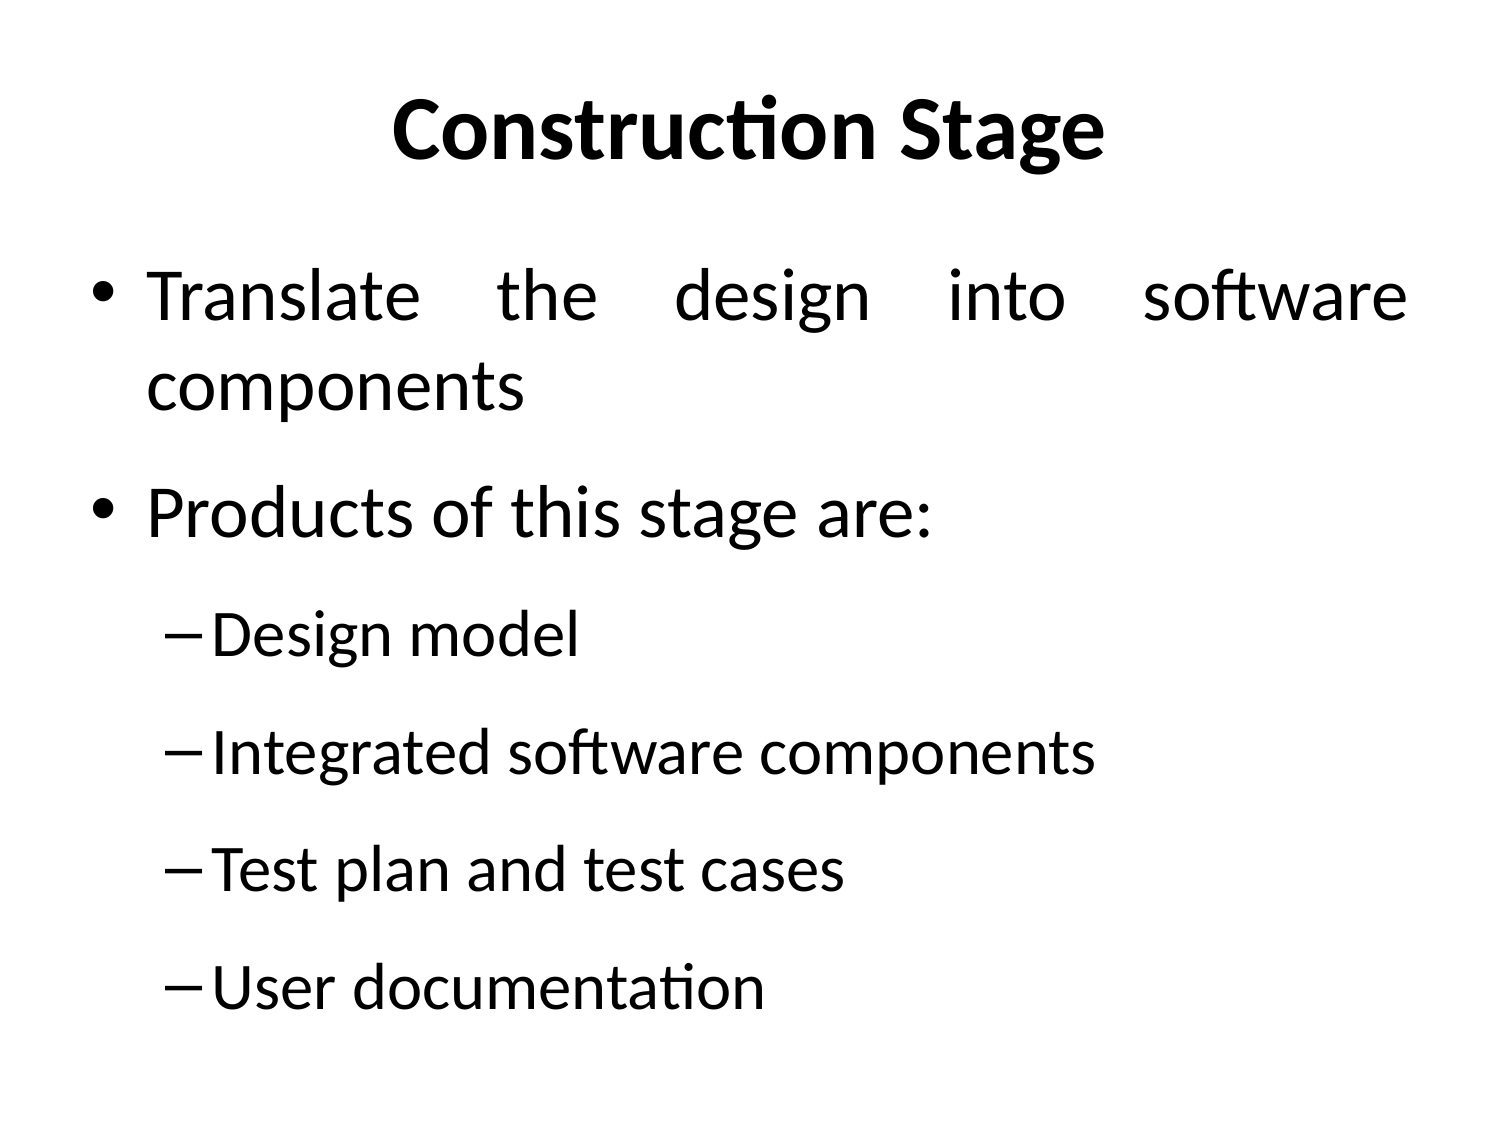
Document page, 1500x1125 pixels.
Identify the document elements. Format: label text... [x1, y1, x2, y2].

list Translate the design into software components Products of this stage are: Design model Integrated software components Test plan and test cases User documentation [75, 237, 1425, 980]
title Construction Stage [75, 45, 1425, 200]
